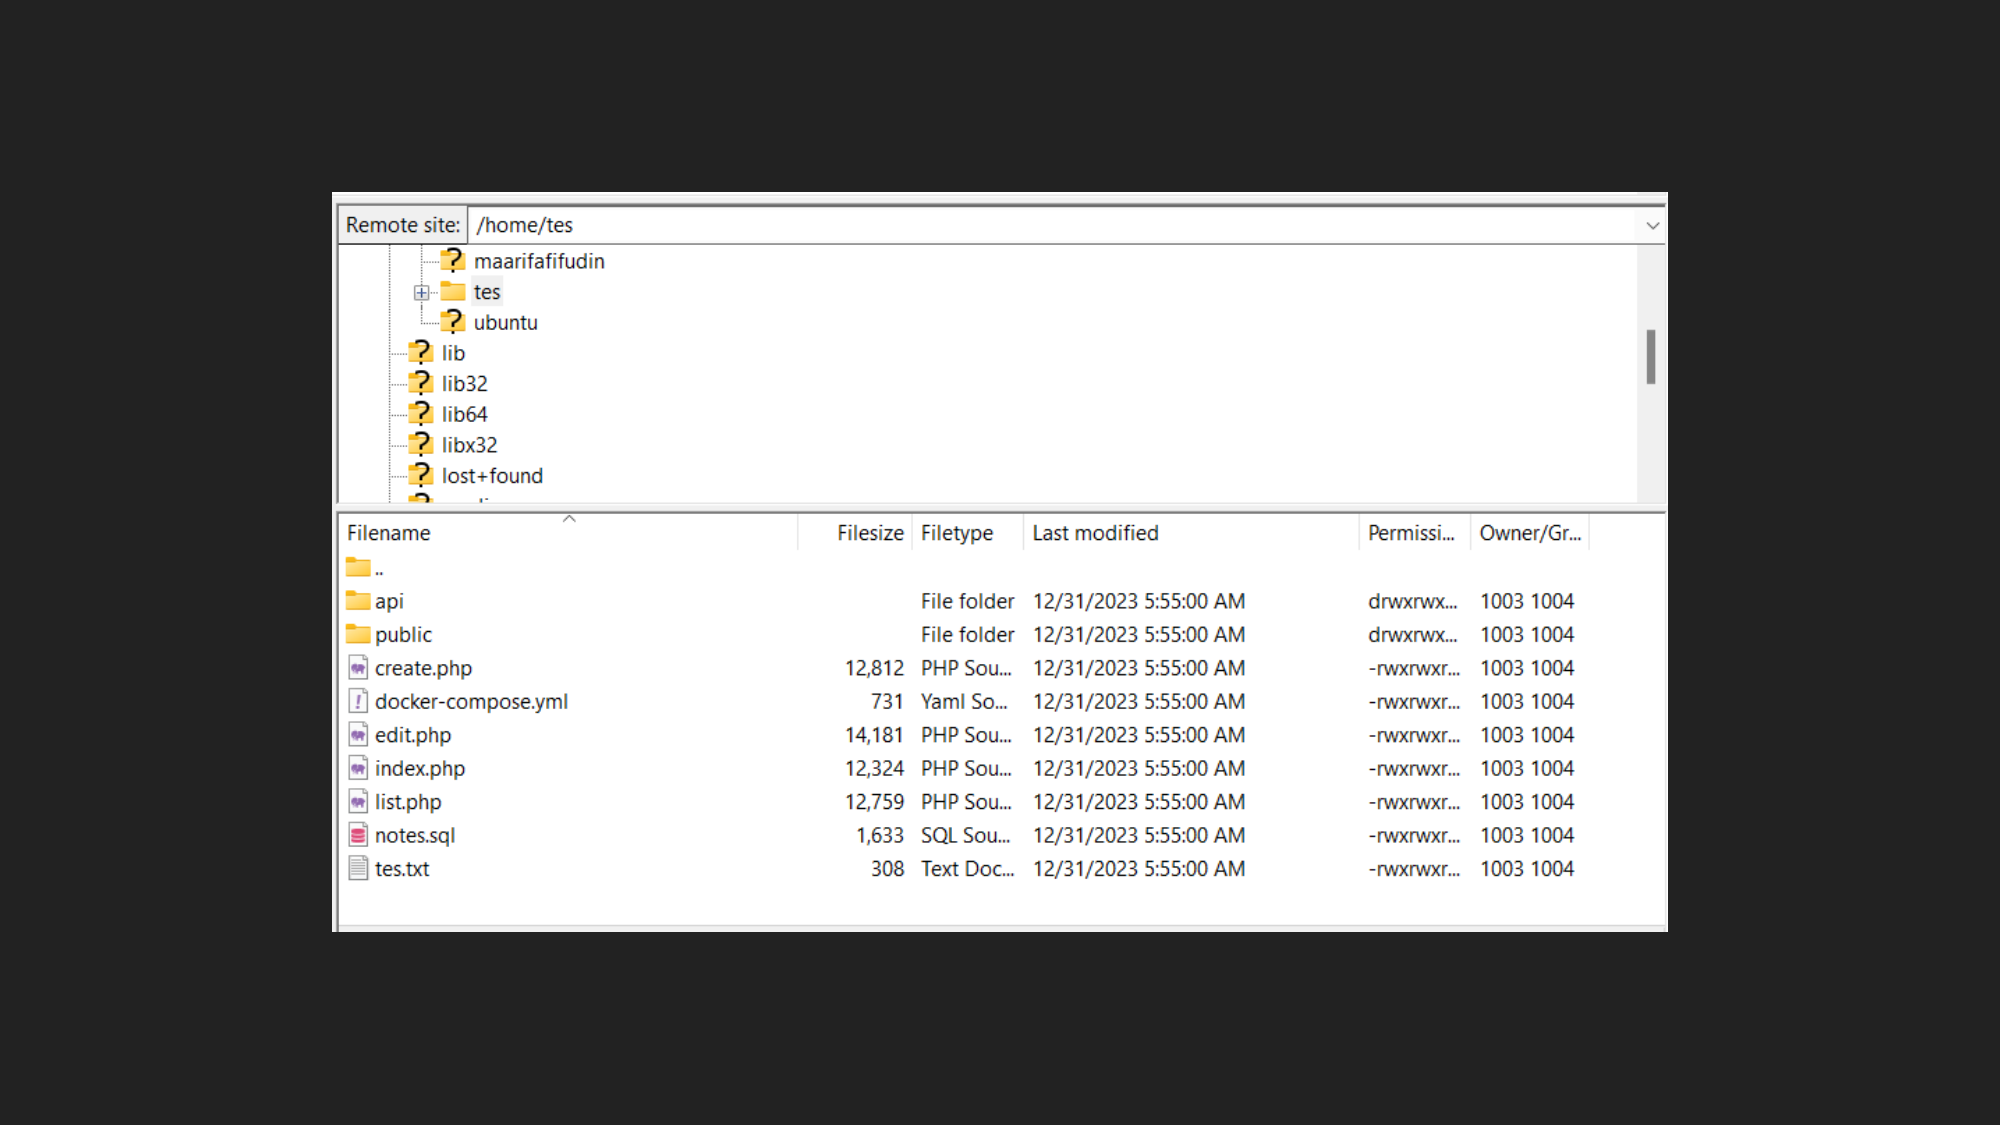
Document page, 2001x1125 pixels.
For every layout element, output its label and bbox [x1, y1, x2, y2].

picture [332, 192, 1668, 932]
